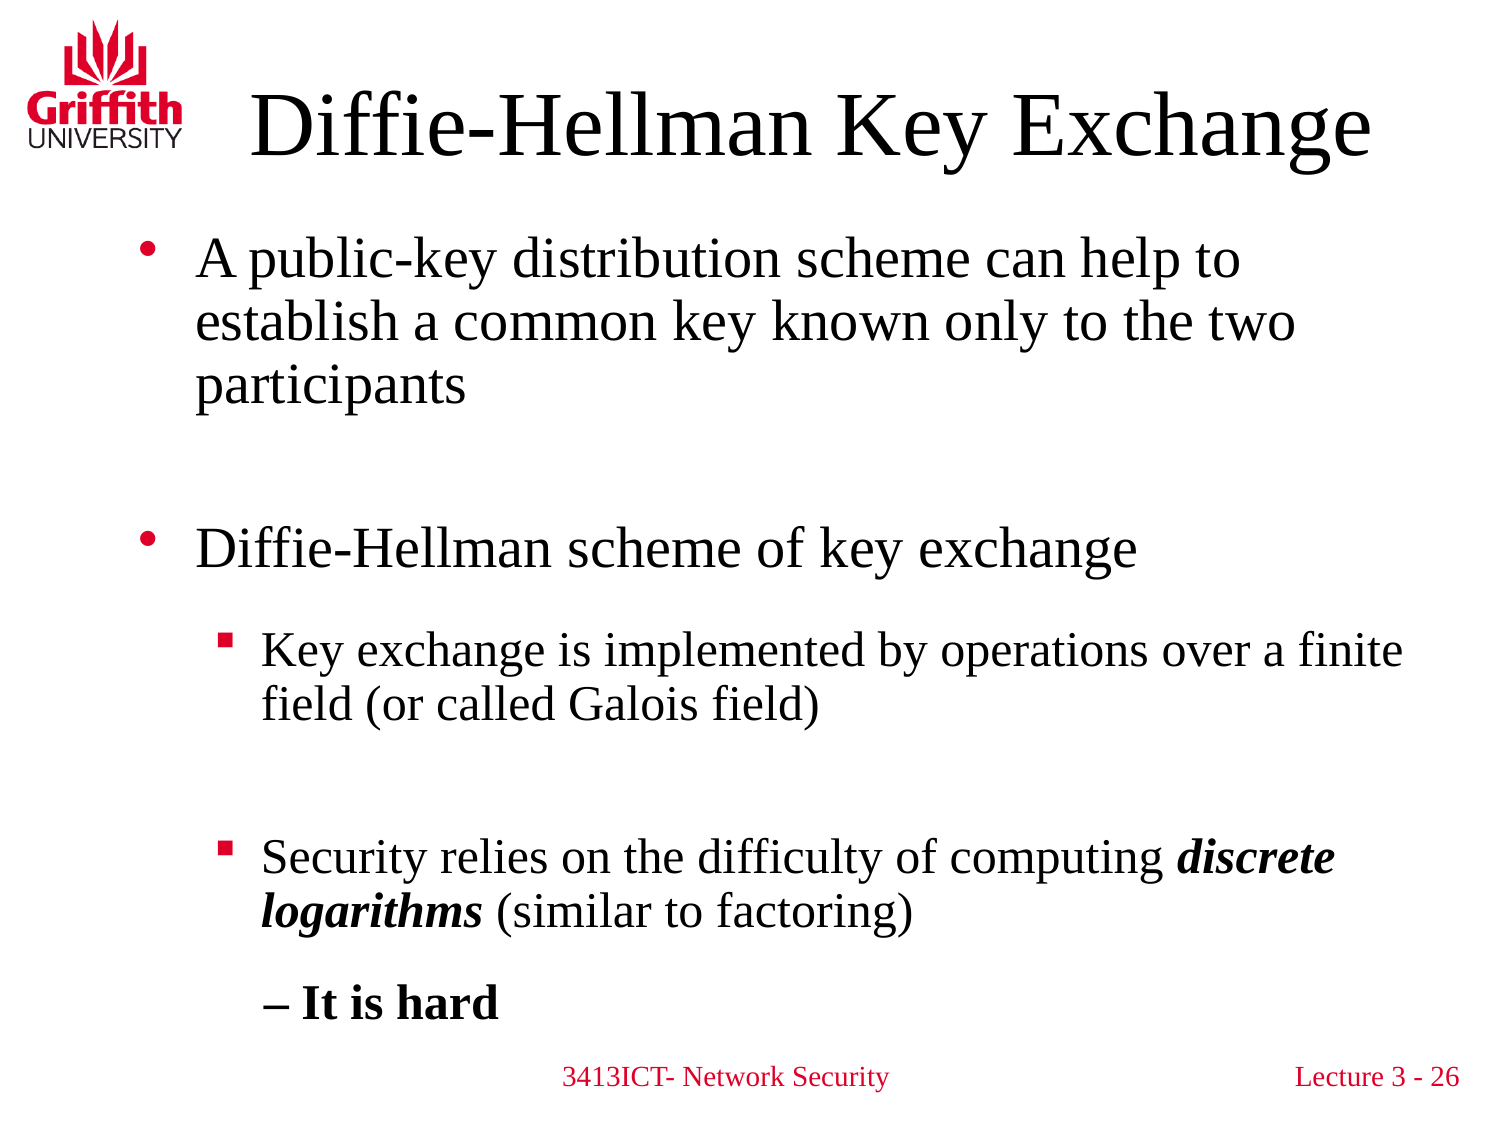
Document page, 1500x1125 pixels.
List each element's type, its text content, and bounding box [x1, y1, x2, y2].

footer 3413ICT- Network Security [430, 1049, 1022, 1101]
picture [23, 15, 186, 151]
list A public-key distribution scheme can help to establish a common key known only to the two participants Diffie-Hellman scheme of key exchange Key exchange is implemented by operations over a finite field (or called Galois field) Security relies on the difficulty of computing discrete logarithms (similar to factoring) – It is hard [123, 219, 1475, 1021]
title Diffie-Hellman Key Exchange [187, 24, 1438, 213]
slide_number Lecture 3 - 26 [1049, 1049, 1476, 1101]
